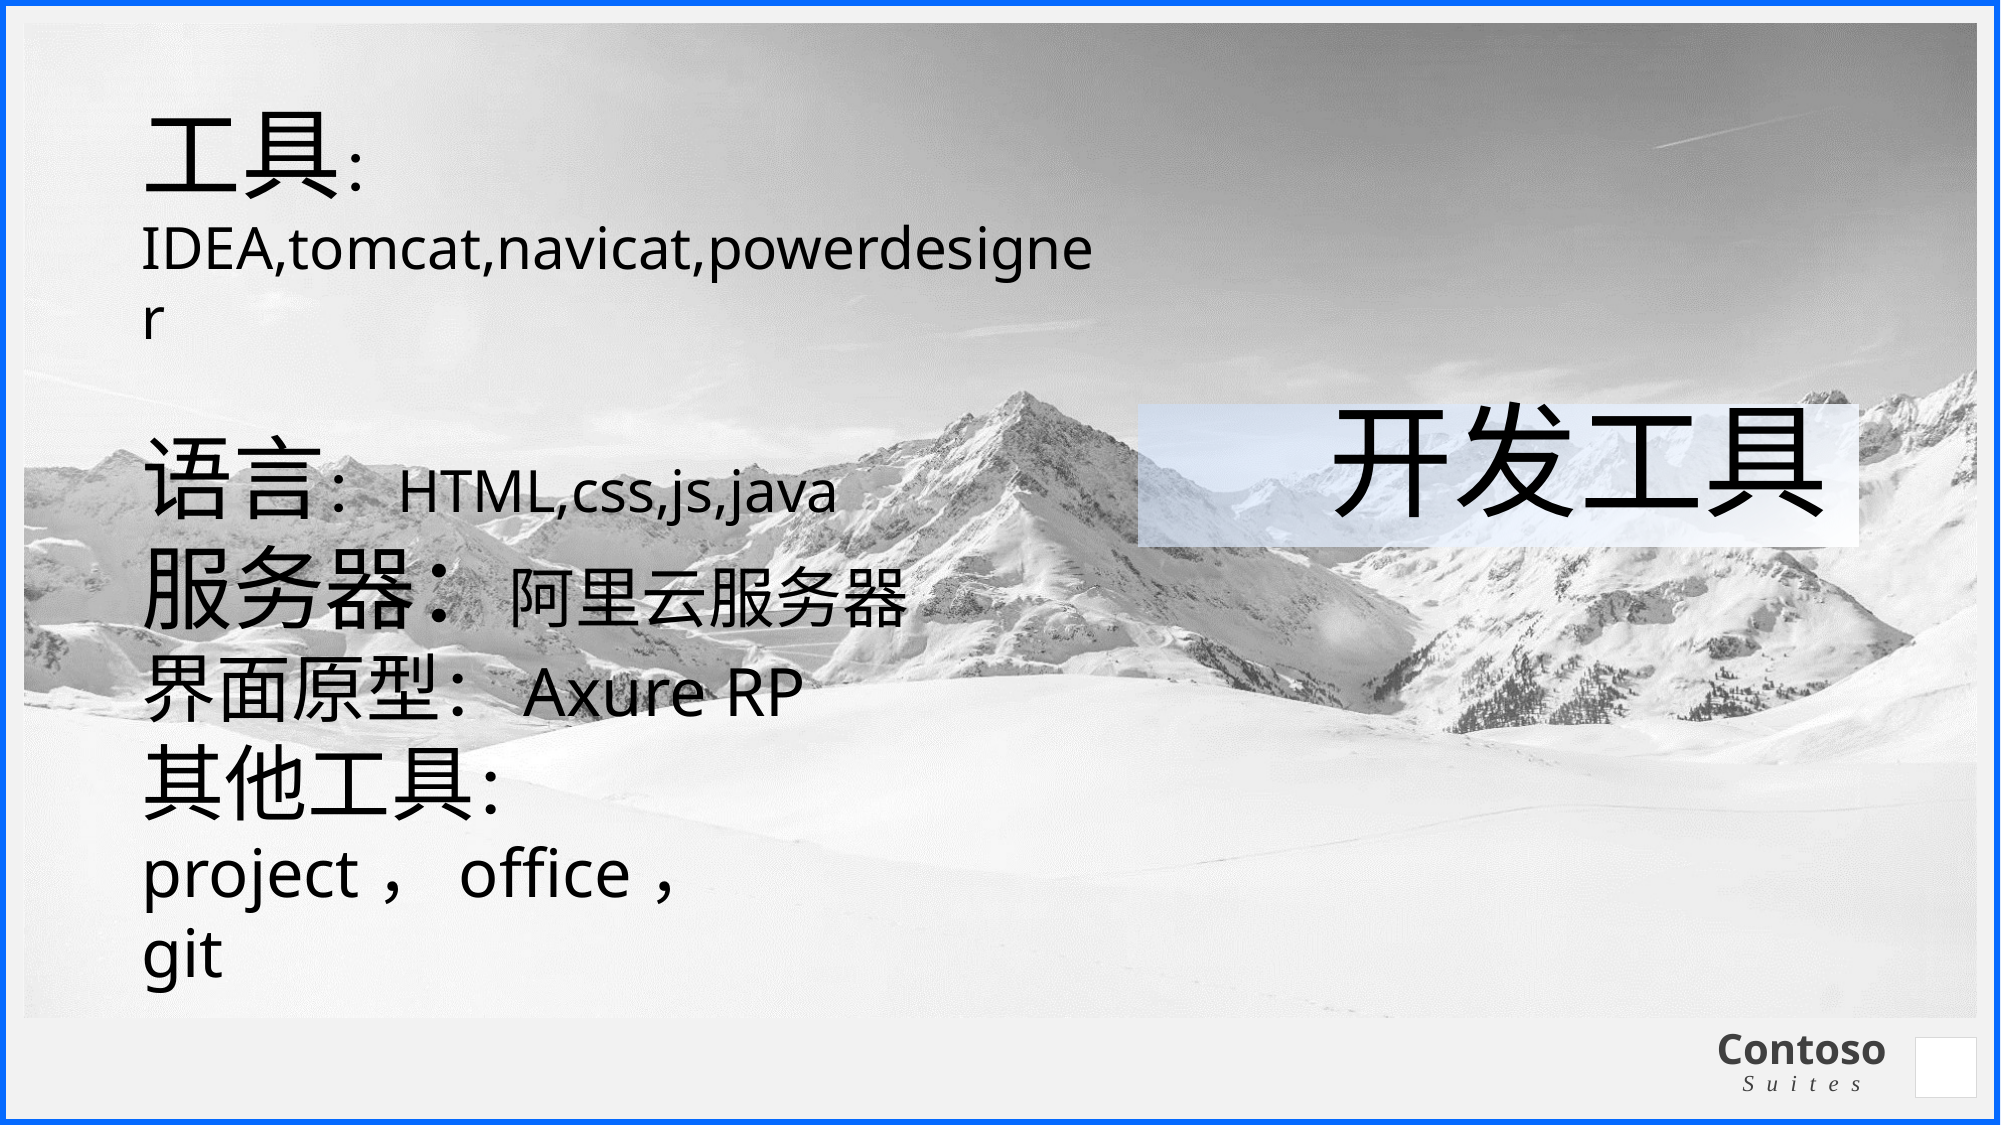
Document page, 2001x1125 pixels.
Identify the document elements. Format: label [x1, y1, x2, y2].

slide_number [1915, 1037, 1977, 1098]
picture [24, 23, 1977, 1018]
